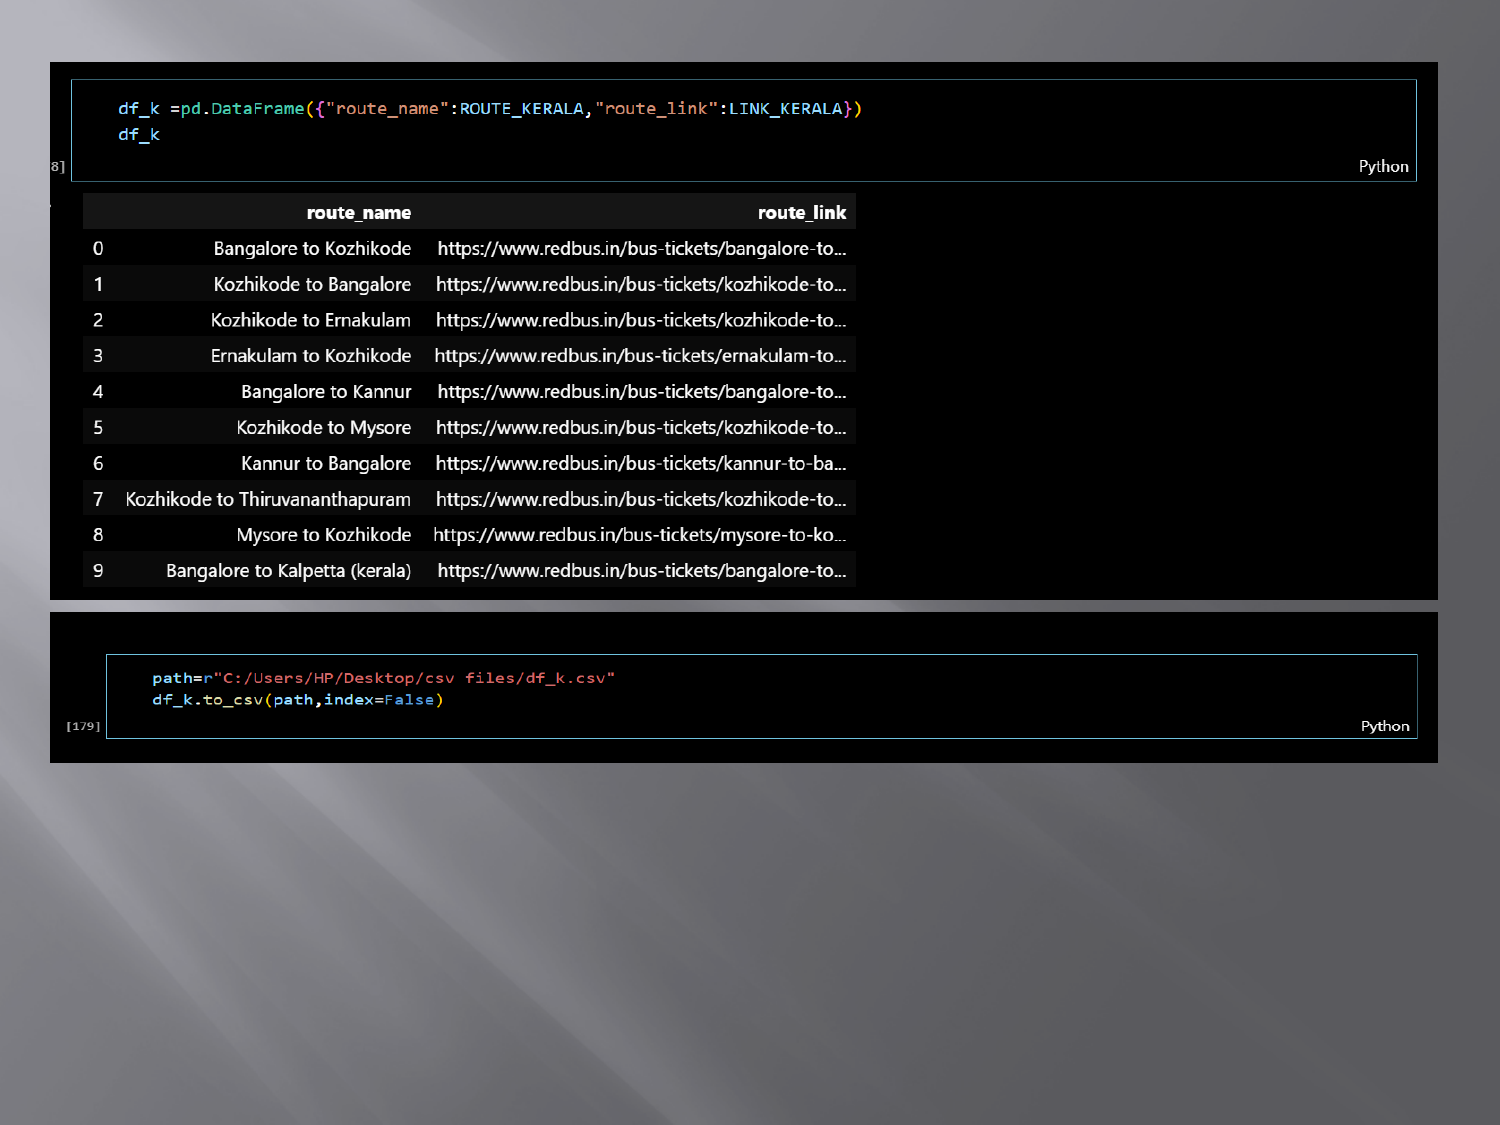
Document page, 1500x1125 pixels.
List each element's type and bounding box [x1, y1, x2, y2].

picture [49, 612, 1438, 763]
list [49, 62, 1438, 601]
